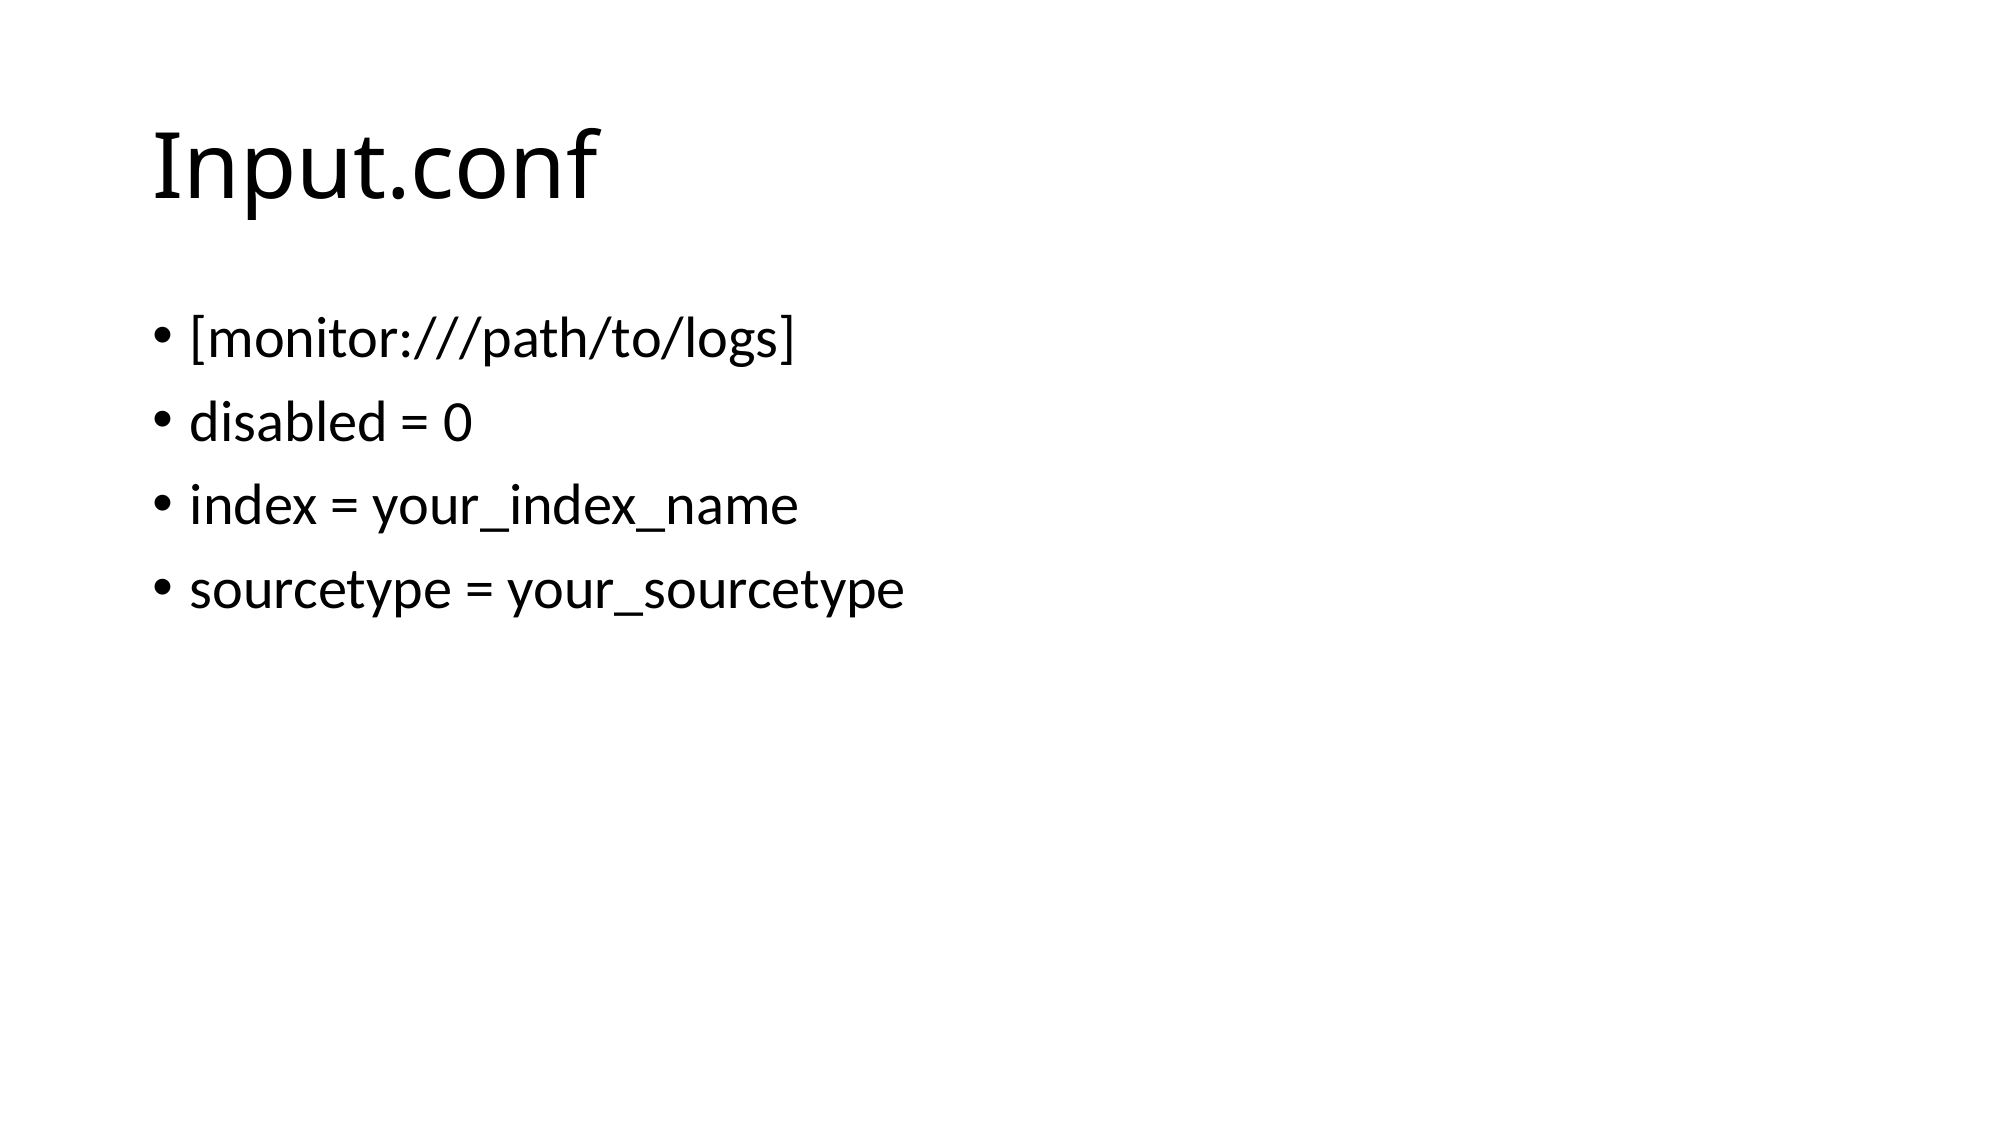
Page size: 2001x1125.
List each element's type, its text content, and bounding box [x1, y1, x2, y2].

list [monitor:///path/to/logs] disabled = 0 index = your_index_name sourcetype = your_sourcetype [137, 299, 1863, 1014]
title Input.conf [137, 59, 1863, 278]
